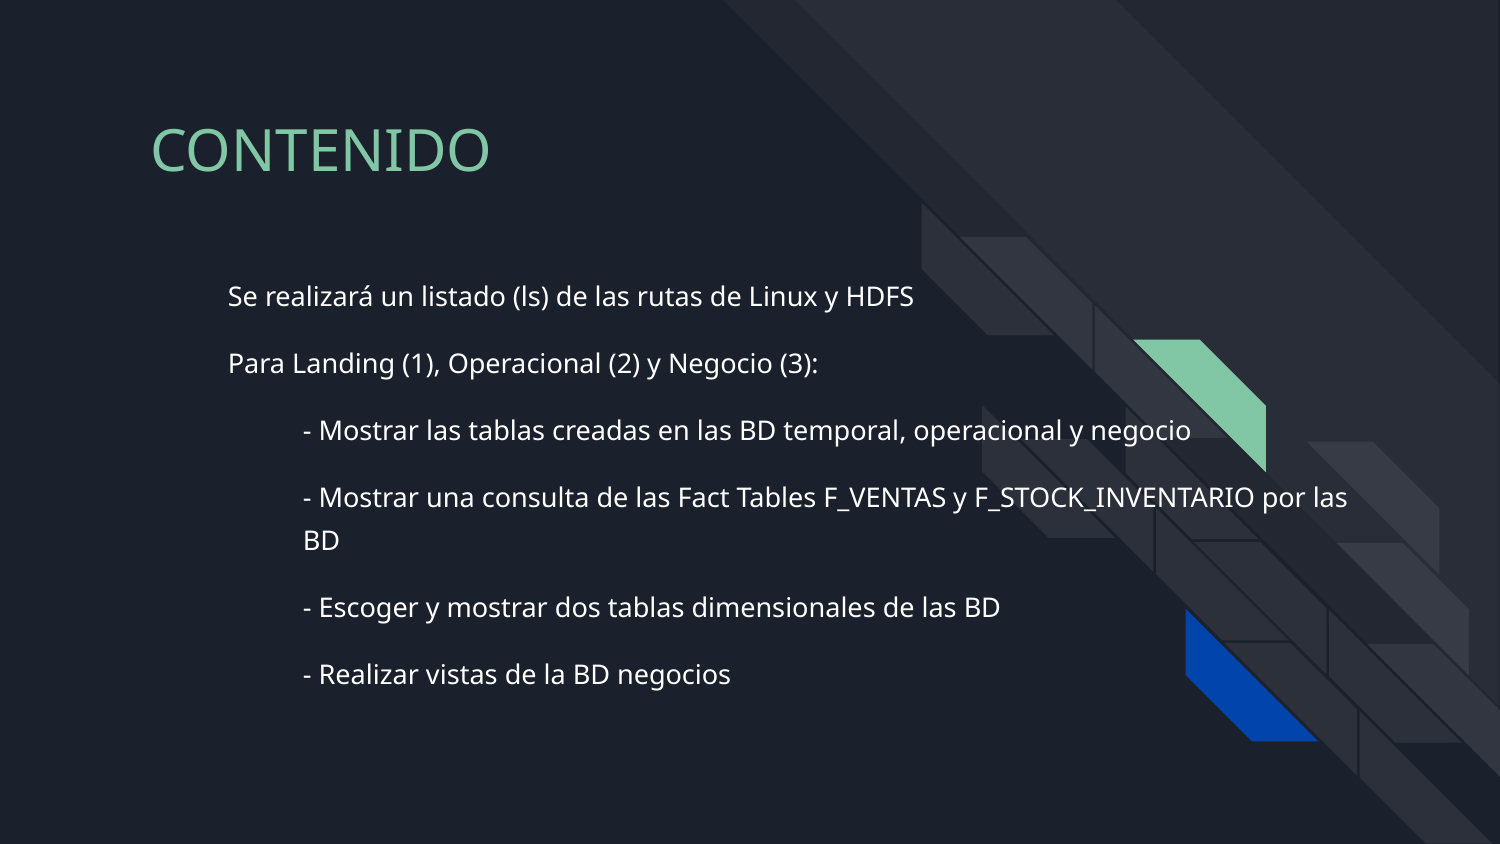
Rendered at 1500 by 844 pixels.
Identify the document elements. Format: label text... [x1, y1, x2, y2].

title CONTENIDO [135, 55, 888, 244]
list Se realizará un listado (ls) de las rutas de Linux y HDFS Para Landing (1), Operacional (2) y Negocio (3): - Mostrar las tablas creadas en las BD temporal, operacional y negocio - Mostrar una consulta de las Fact Tables F_VENTAS y F_STOCK_INVENTARIO por las BD - Escoger y mostrar dos tablas dimensionales de las BD - Realizar vistas de la BD negocios [212, 257, 1368, 735]
